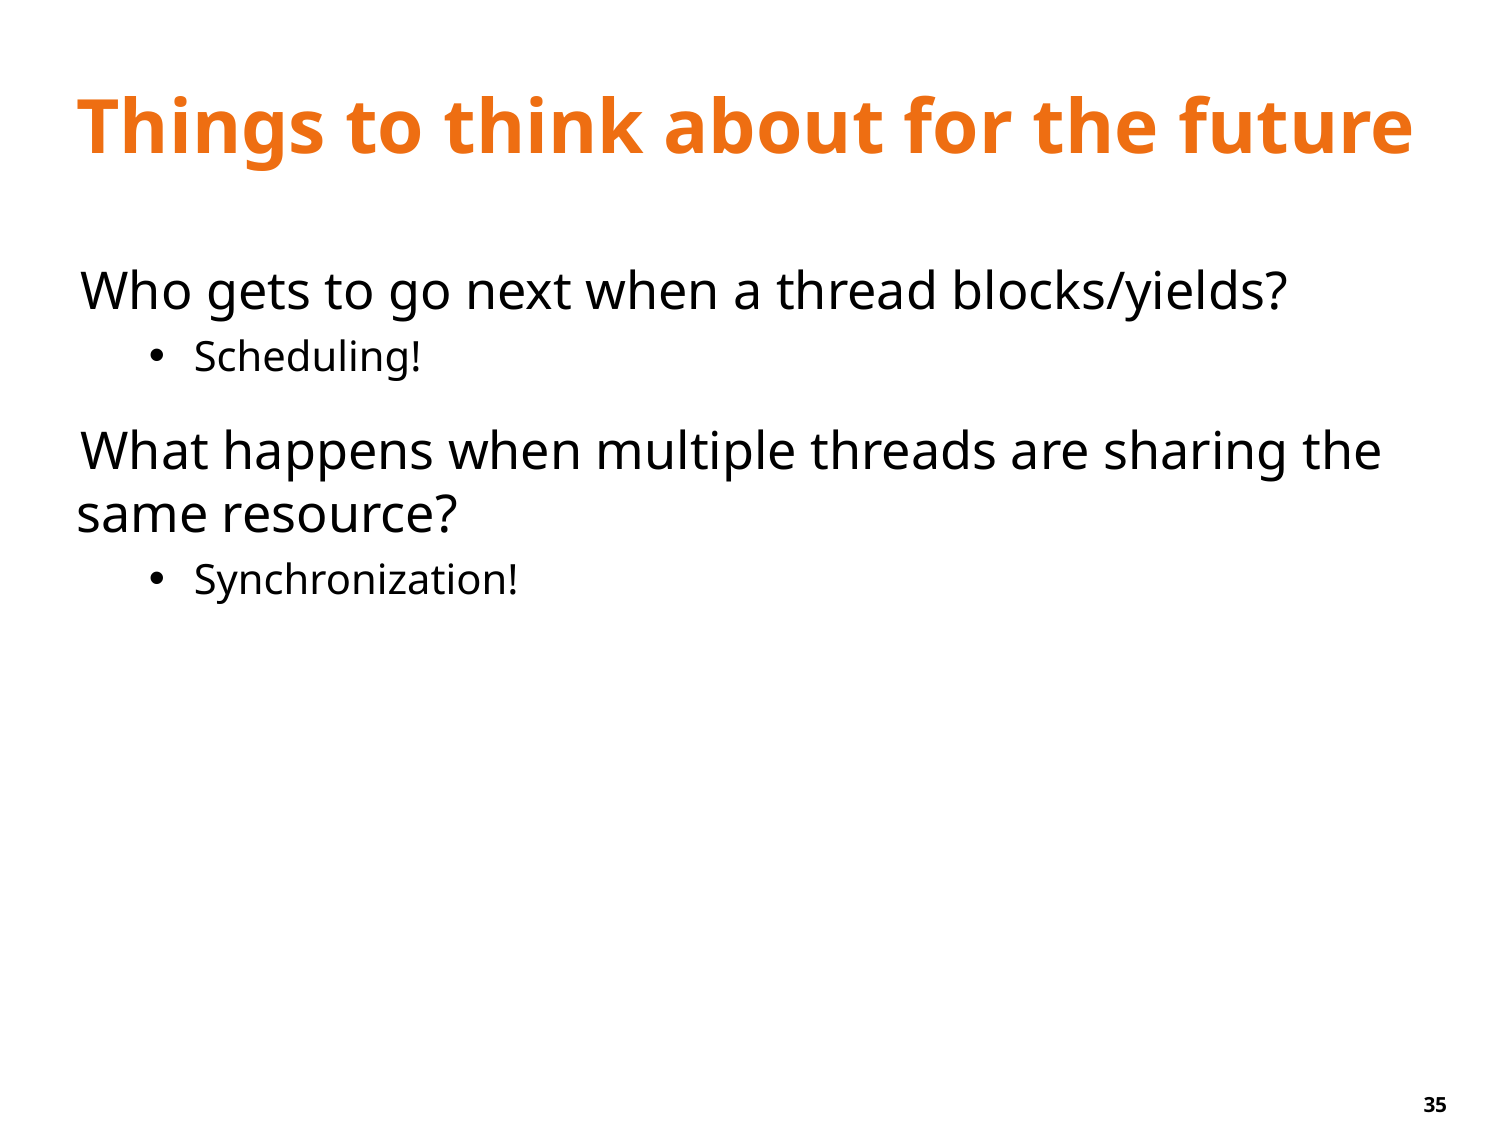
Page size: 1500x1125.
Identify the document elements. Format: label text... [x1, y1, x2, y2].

title Things to think about for the future [61, 60, 1438, 187]
list Who gets to go next when a thread blocks/yields? Scheduling! What happens when multiple threads are sharing the same resource? Synchronization! [61, 249, 1438, 1063]
